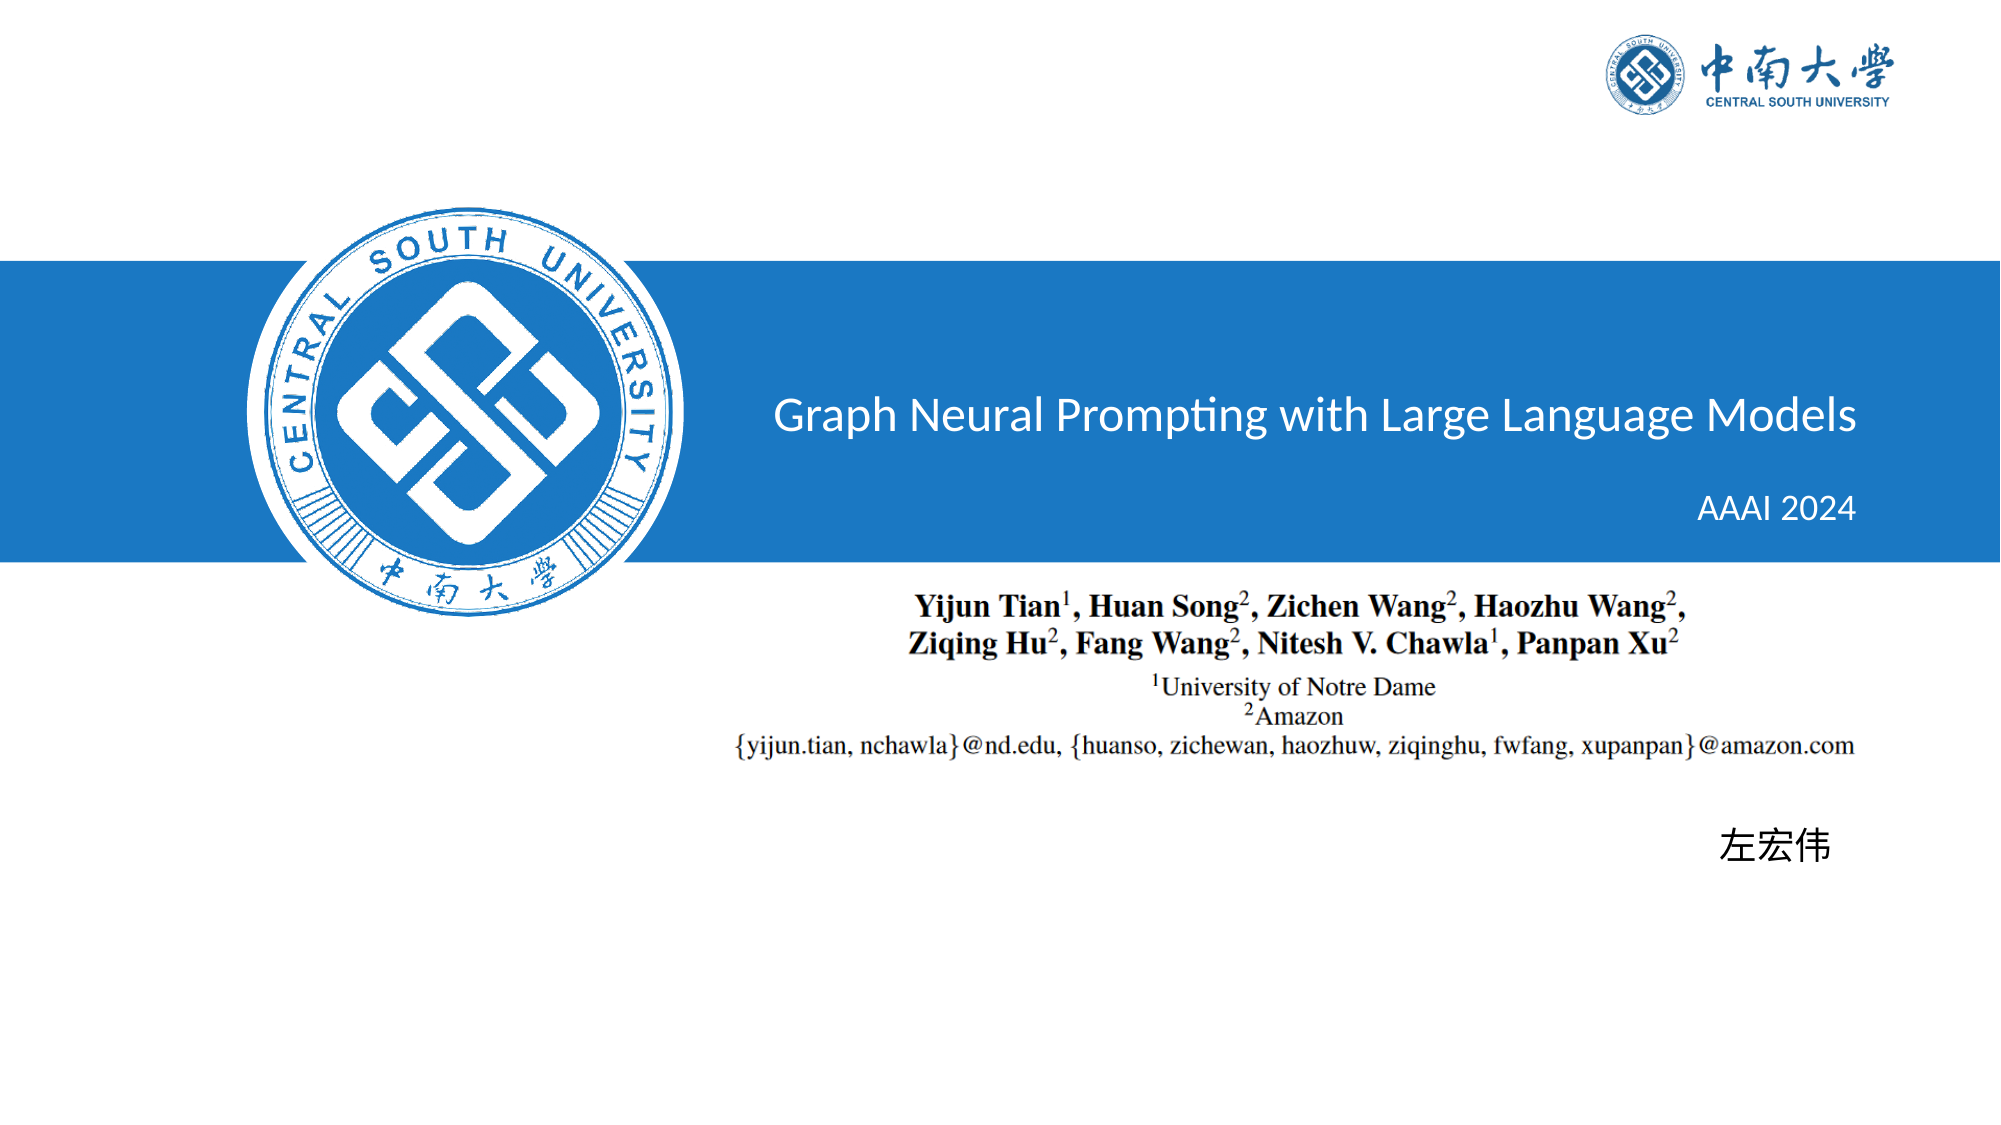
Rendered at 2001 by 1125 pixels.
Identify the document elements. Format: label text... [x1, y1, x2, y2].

text_box [0, 260, 207, 563]
text_box Graph Neural Prompting with Large Language Models [758, 373, 2000, 449]
picture [724, 580, 1872, 771]
picture [1595, 28, 1907, 121]
picture [207, 173, 723, 650]
text_box AAAI 2024 [1682, 475, 1872, 536]
text_box 左宏伟 [1705, 814, 1848, 875]
text_box [723, 260, 2000, 563]
